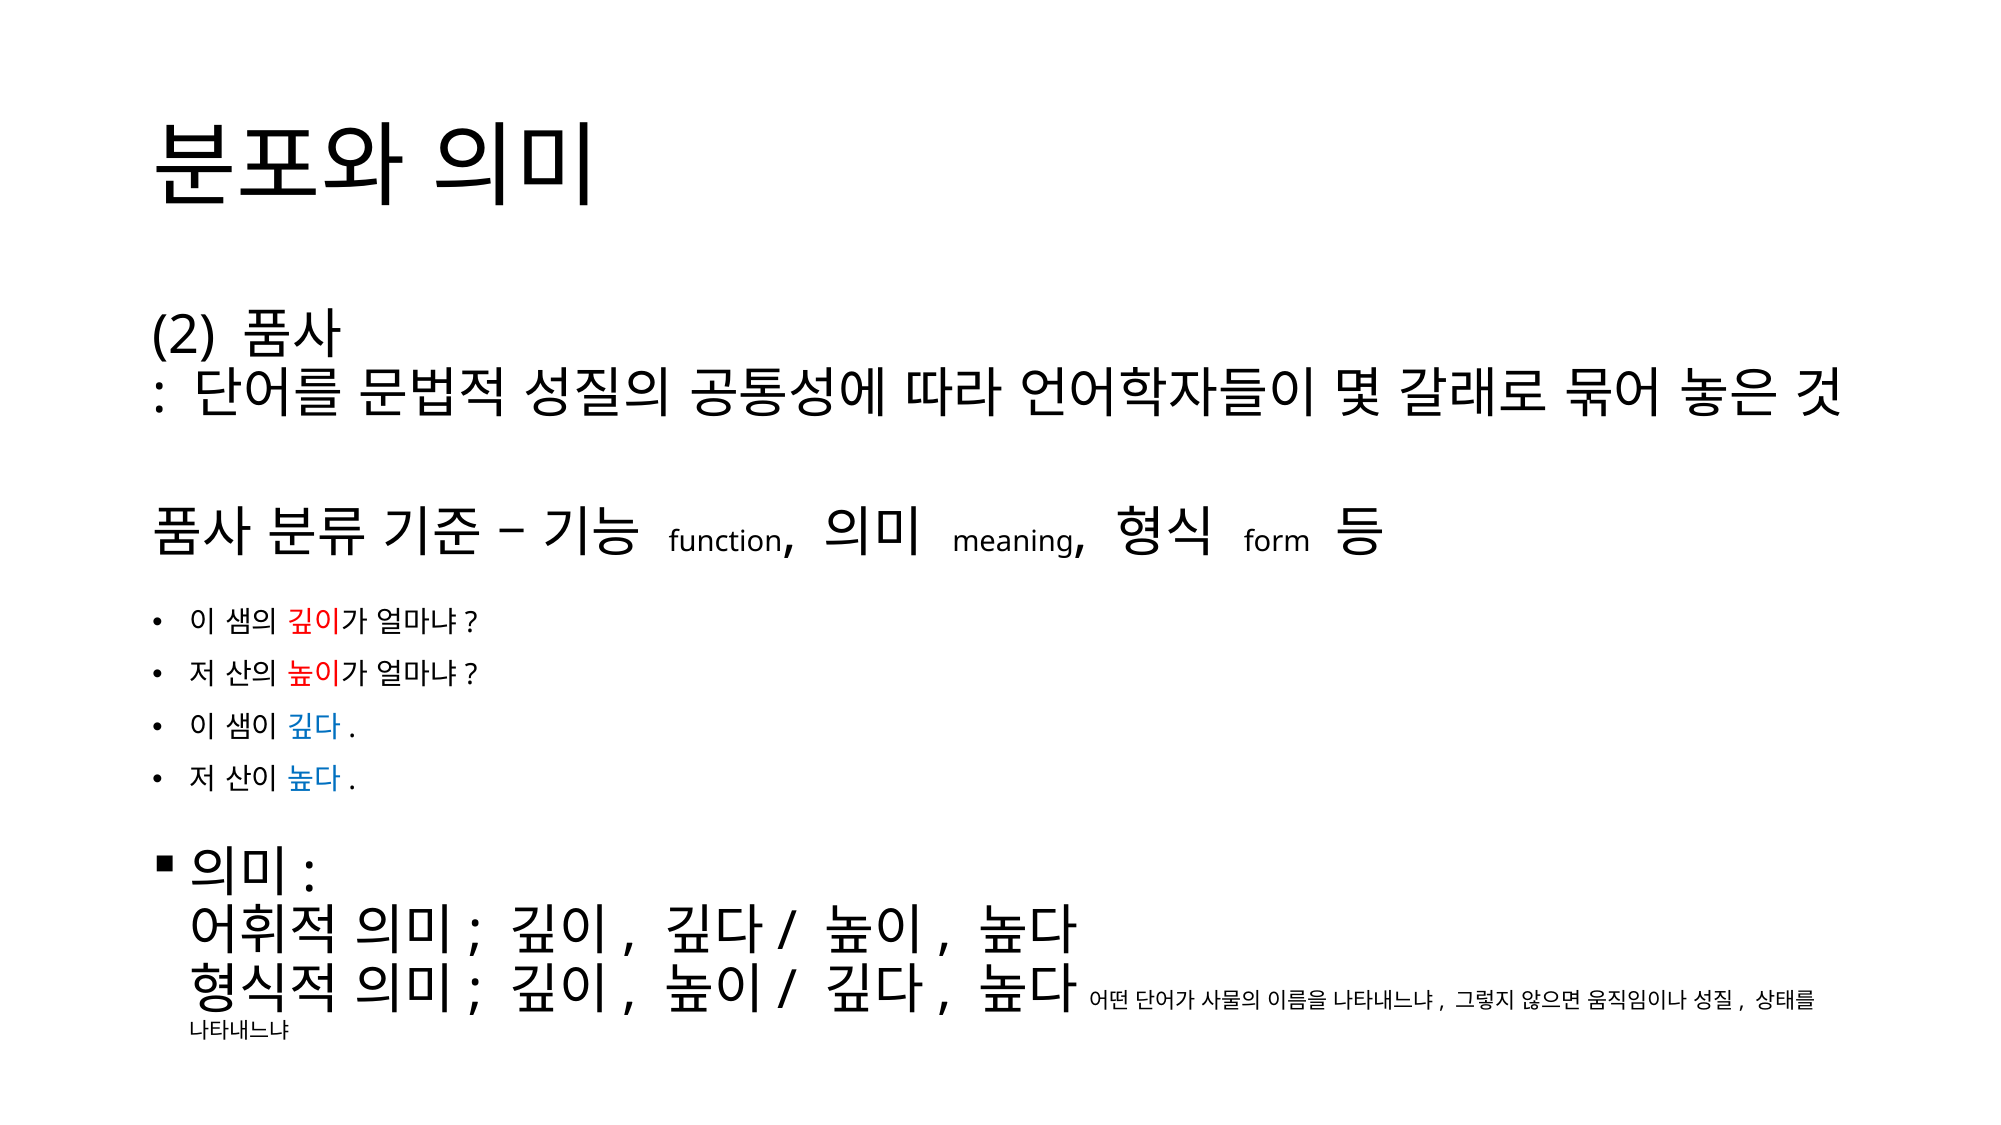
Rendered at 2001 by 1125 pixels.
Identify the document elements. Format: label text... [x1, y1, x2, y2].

title 분포와 의미 [137, 59, 1863, 278]
list (2) 품사 : 단어를 문법적 성질의 공통성에 따라 언어학자들이 몇 갈래로 묶어 놓은 것 품사 분류 기준 – 기능 function, 의미 meaning, 형식 form 등 이 샘의 깊이가 얼마냐? 저 산의 높이가 얼마냐? 이 샘이 깊다. 저 산이 높다. 의미: 어휘적 의미; 깊이, 깊다/ 높이, 높다 형식적 의미; 깊이, 높이/ 깊다, 높다 어떤 단어가 사물의 이름을 나타내느냐, 그렇지 않으면 움직임이나 성질, 상태를 나타내느냐 [137, 299, 1915, 1083]
